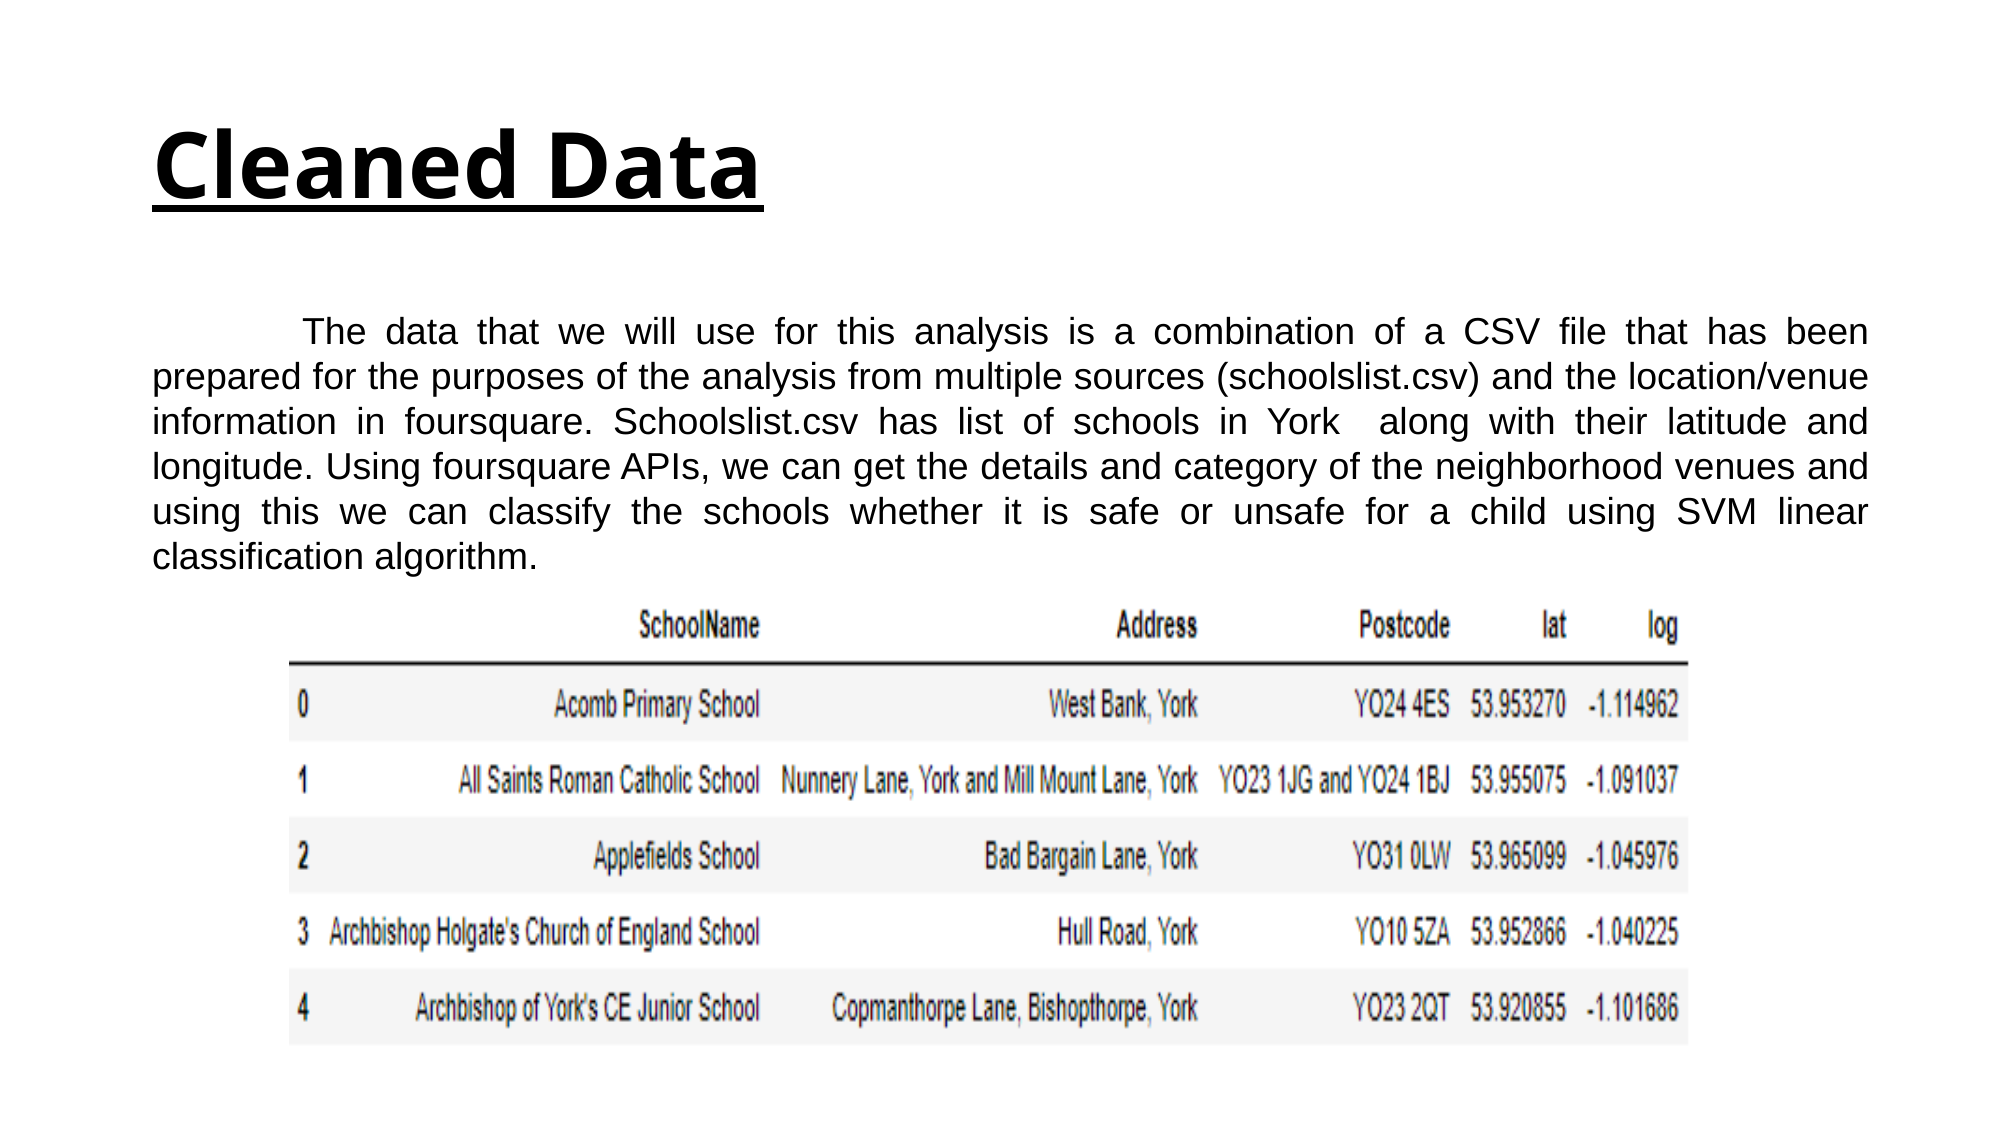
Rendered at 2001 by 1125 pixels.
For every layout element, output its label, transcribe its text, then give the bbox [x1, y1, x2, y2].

text_box The data that we will use for this analysis is a combination of a CSV file that has been prepared for the purposes of the analysis from multiple sources (schoolslist.csv) and the location/venue information in foursquare. Schoolslist.csv has list of schools in York along with their latitude and longitude. Using foursquare APIs, we can get the details and category of the neighborhood venues and using this we can classify the schools whether it is safe or unsafe for a child using SVM linear classification algorithm. [137, 299, 1885, 585]
picture [289, 587, 1711, 1070]
title Cleaned Data [137, 59, 1863, 278]
